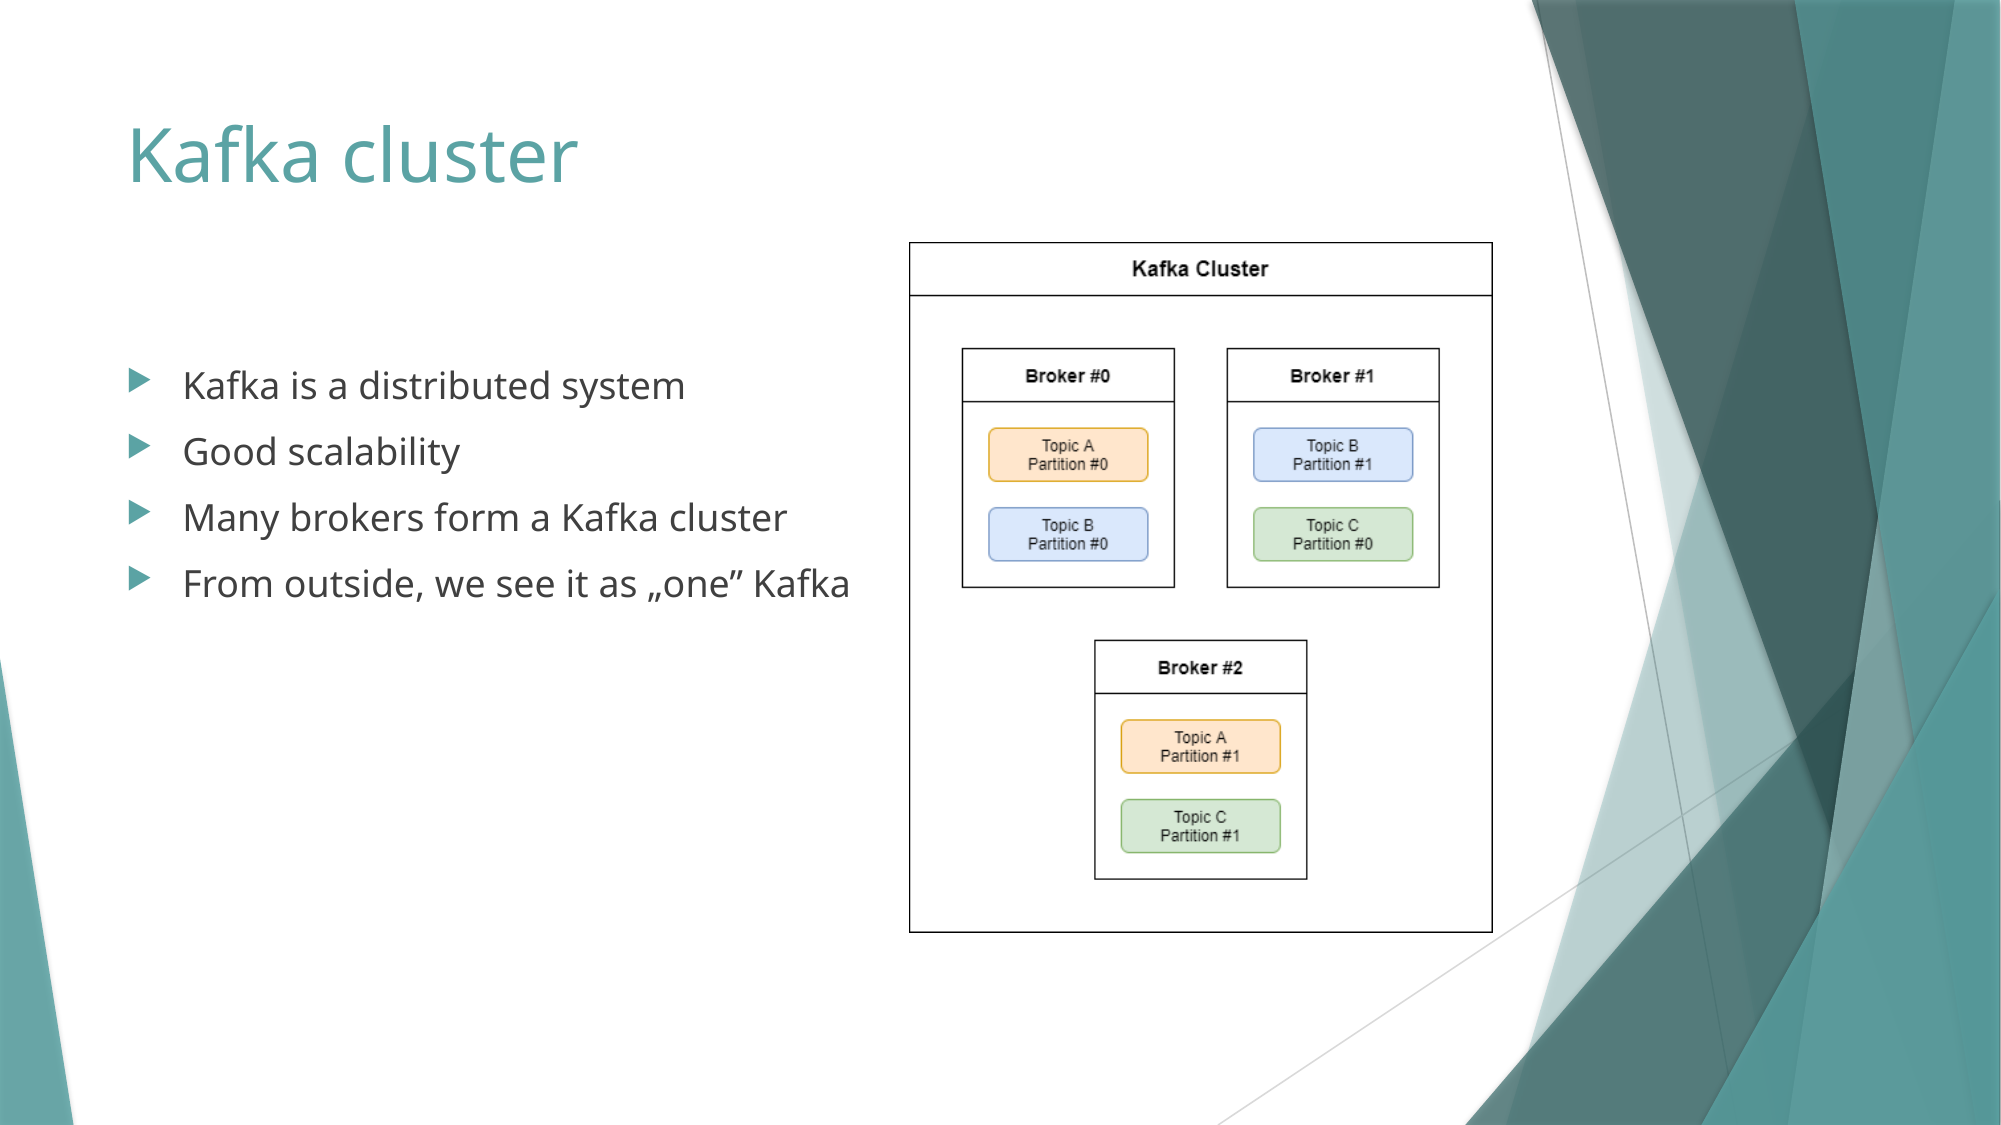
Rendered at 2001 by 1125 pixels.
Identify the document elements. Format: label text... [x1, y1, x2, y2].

list Kafka is a distributed system Good scalability Many brokers form a Kafka cluster From outside, we see it as „one” Kafka [111, 354, 1522, 992]
picture [908, 242, 1494, 933]
title Kafka cluster [111, 99, 1522, 317]
